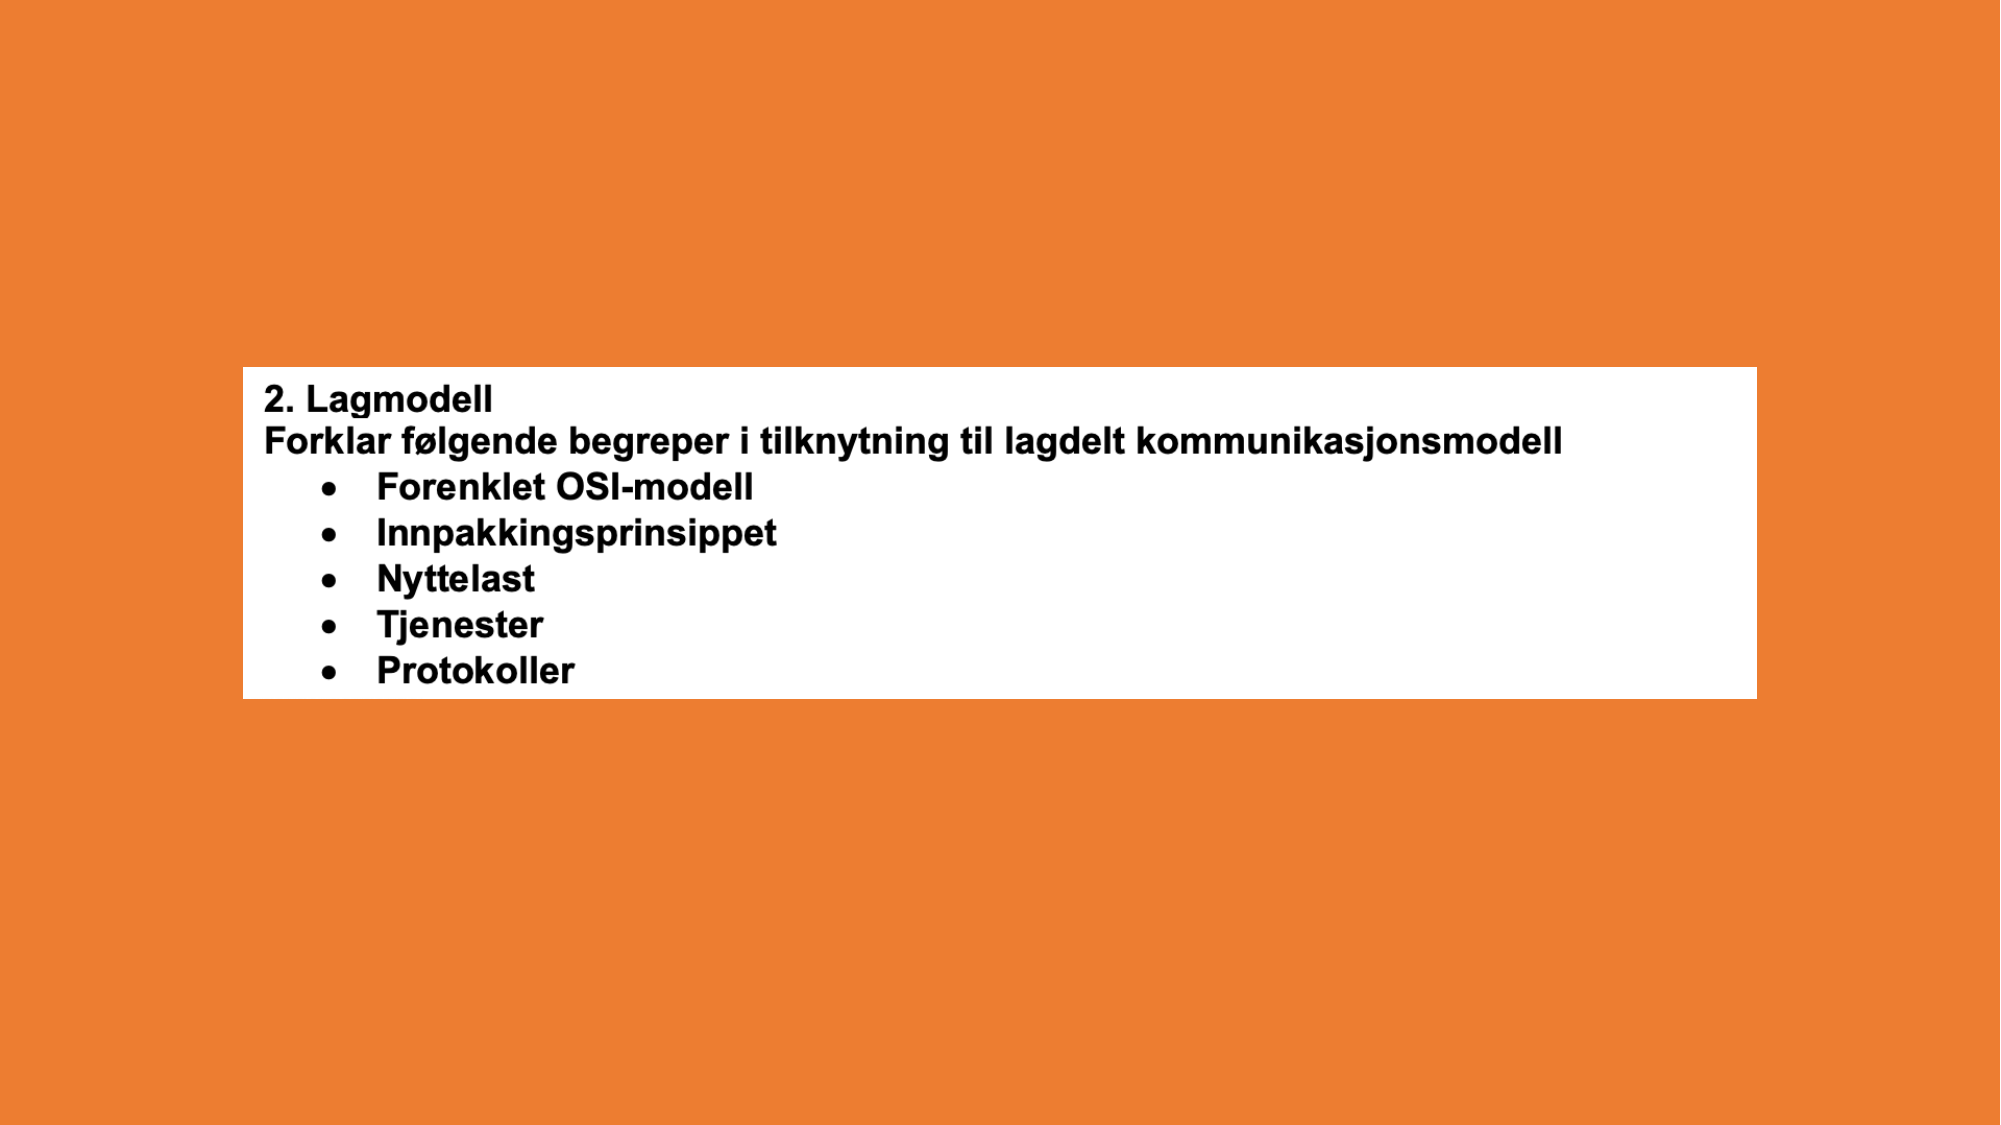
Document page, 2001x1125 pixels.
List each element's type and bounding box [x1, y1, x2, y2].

picture [243, 367, 1757, 699]
